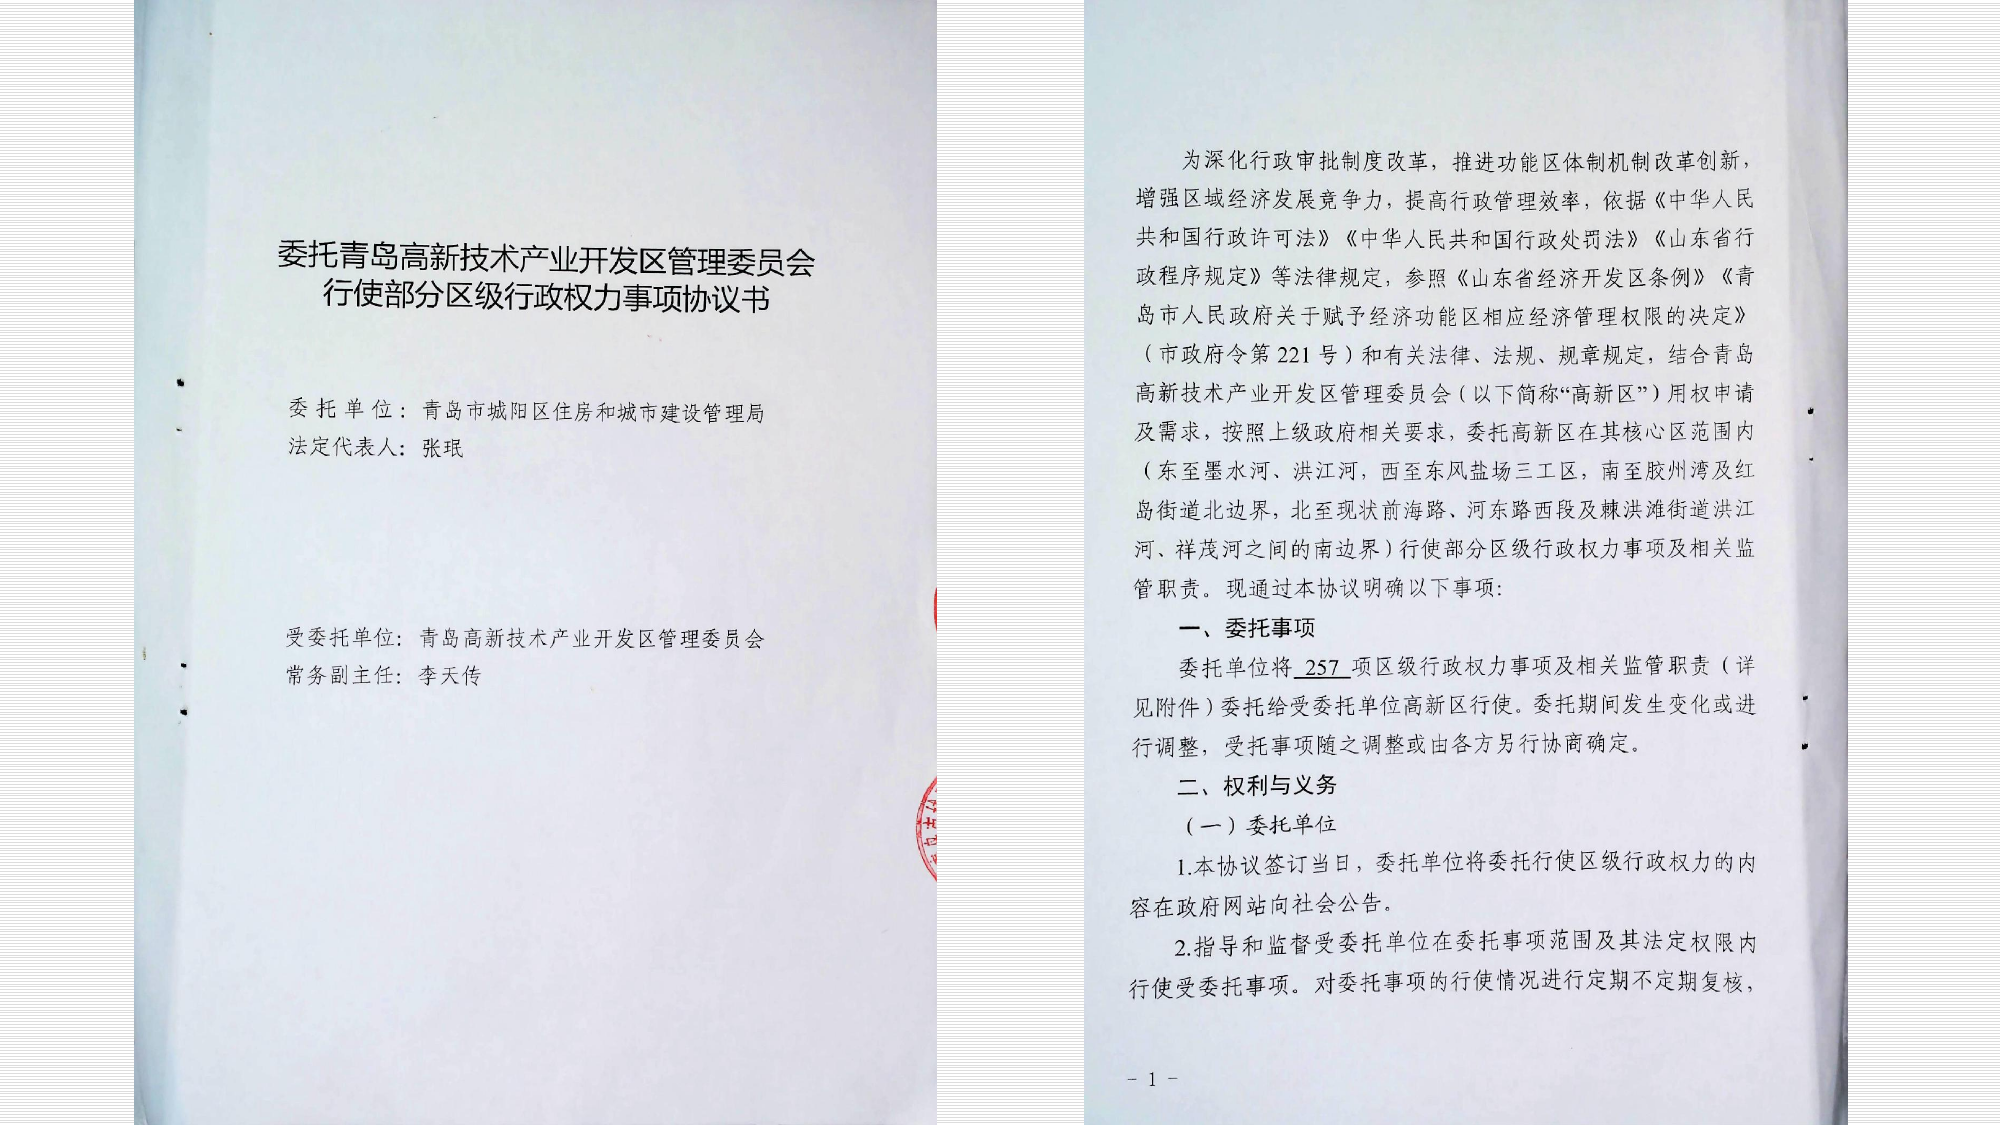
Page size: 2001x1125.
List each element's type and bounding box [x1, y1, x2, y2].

picture [134, 0, 937, 1125]
picture [1084, 0, 1848, 1125]
